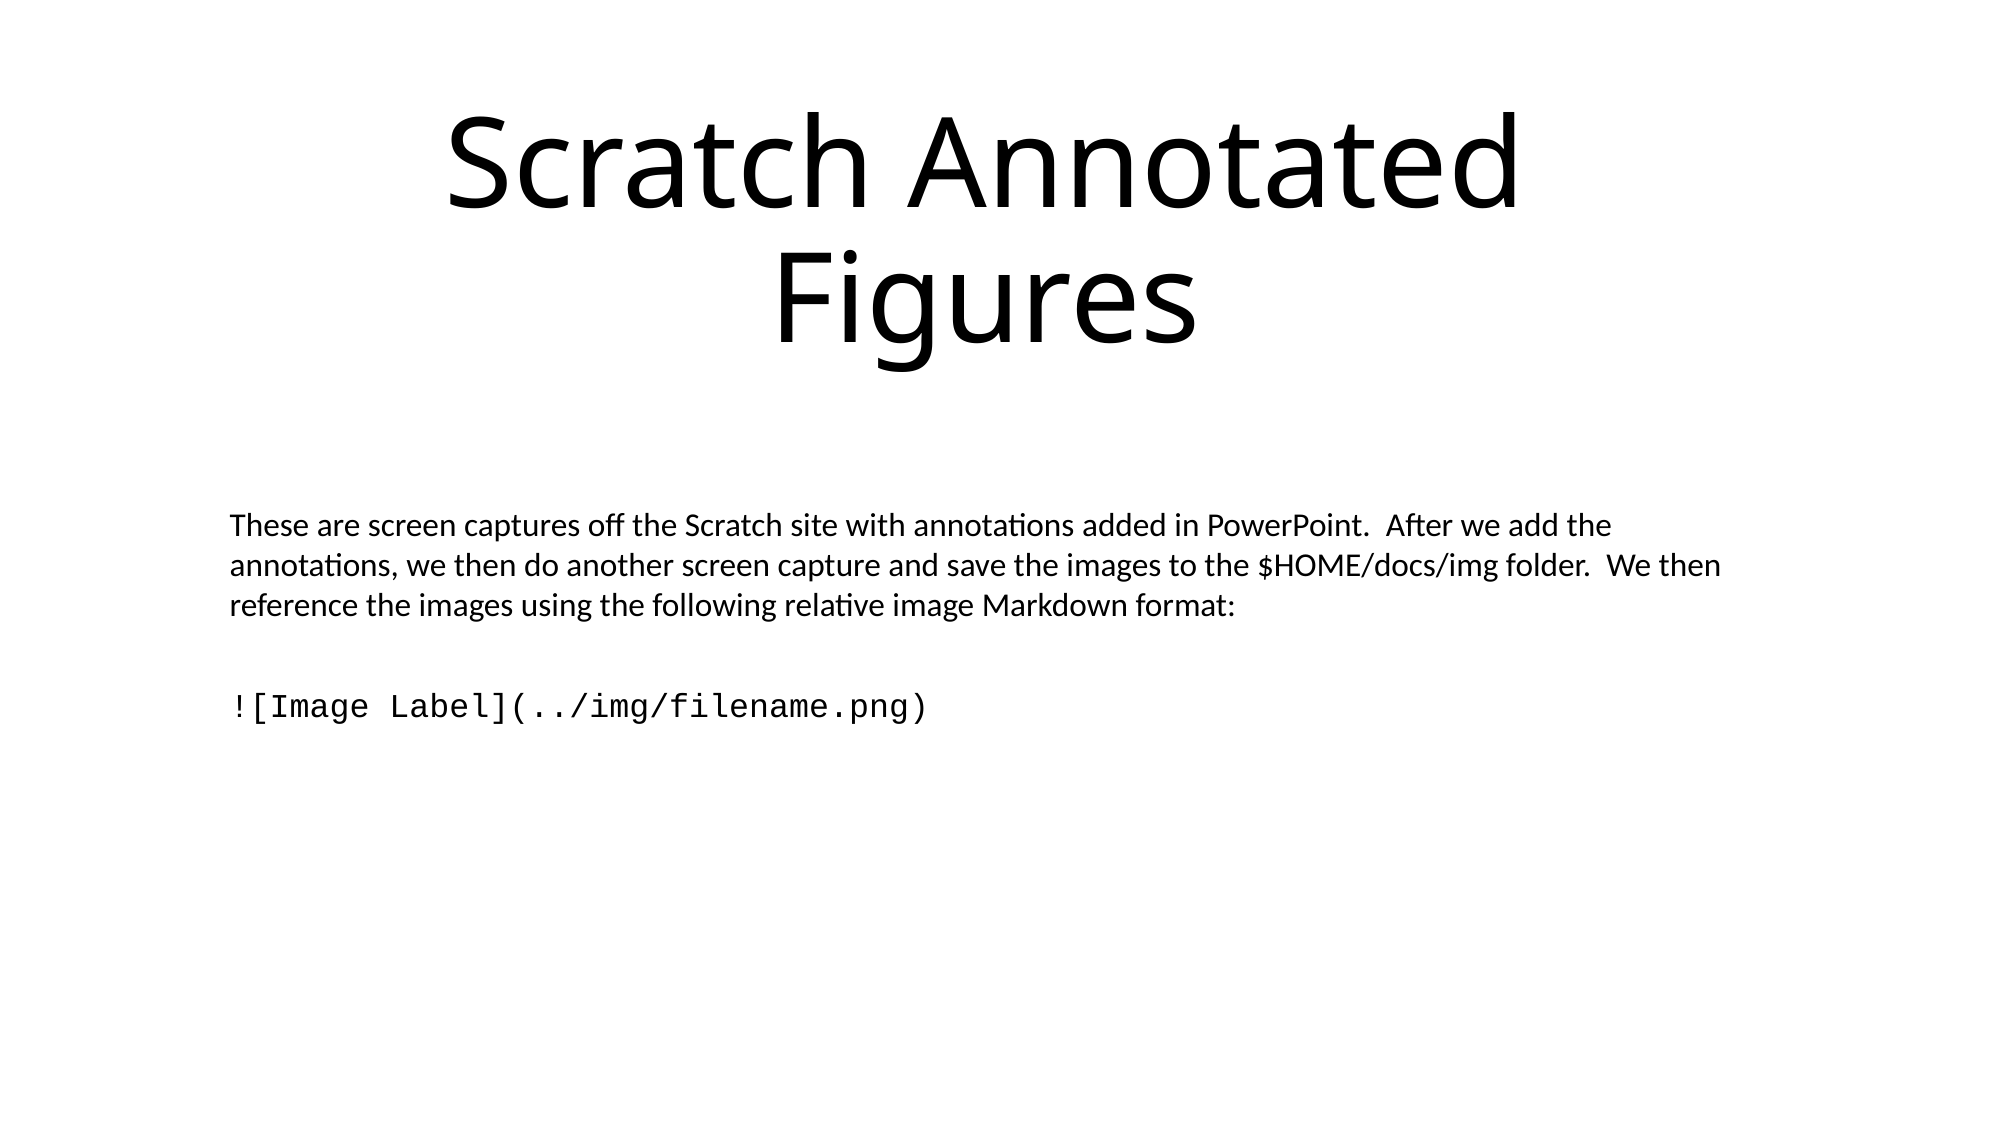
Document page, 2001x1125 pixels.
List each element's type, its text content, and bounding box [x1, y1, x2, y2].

title Scratch Annotated Figures [235, 147, 1736, 378]
subtitle These are screen captures off the Scratch site with annotations added in PowerPoint. After we add the annotations, we then do another screen capture and save the images to the $HOME/docs/img folder. We then reference the images using the following relative image Markdown format: ![Image Label](../img/filename.png) [214, 495, 1786, 911]
